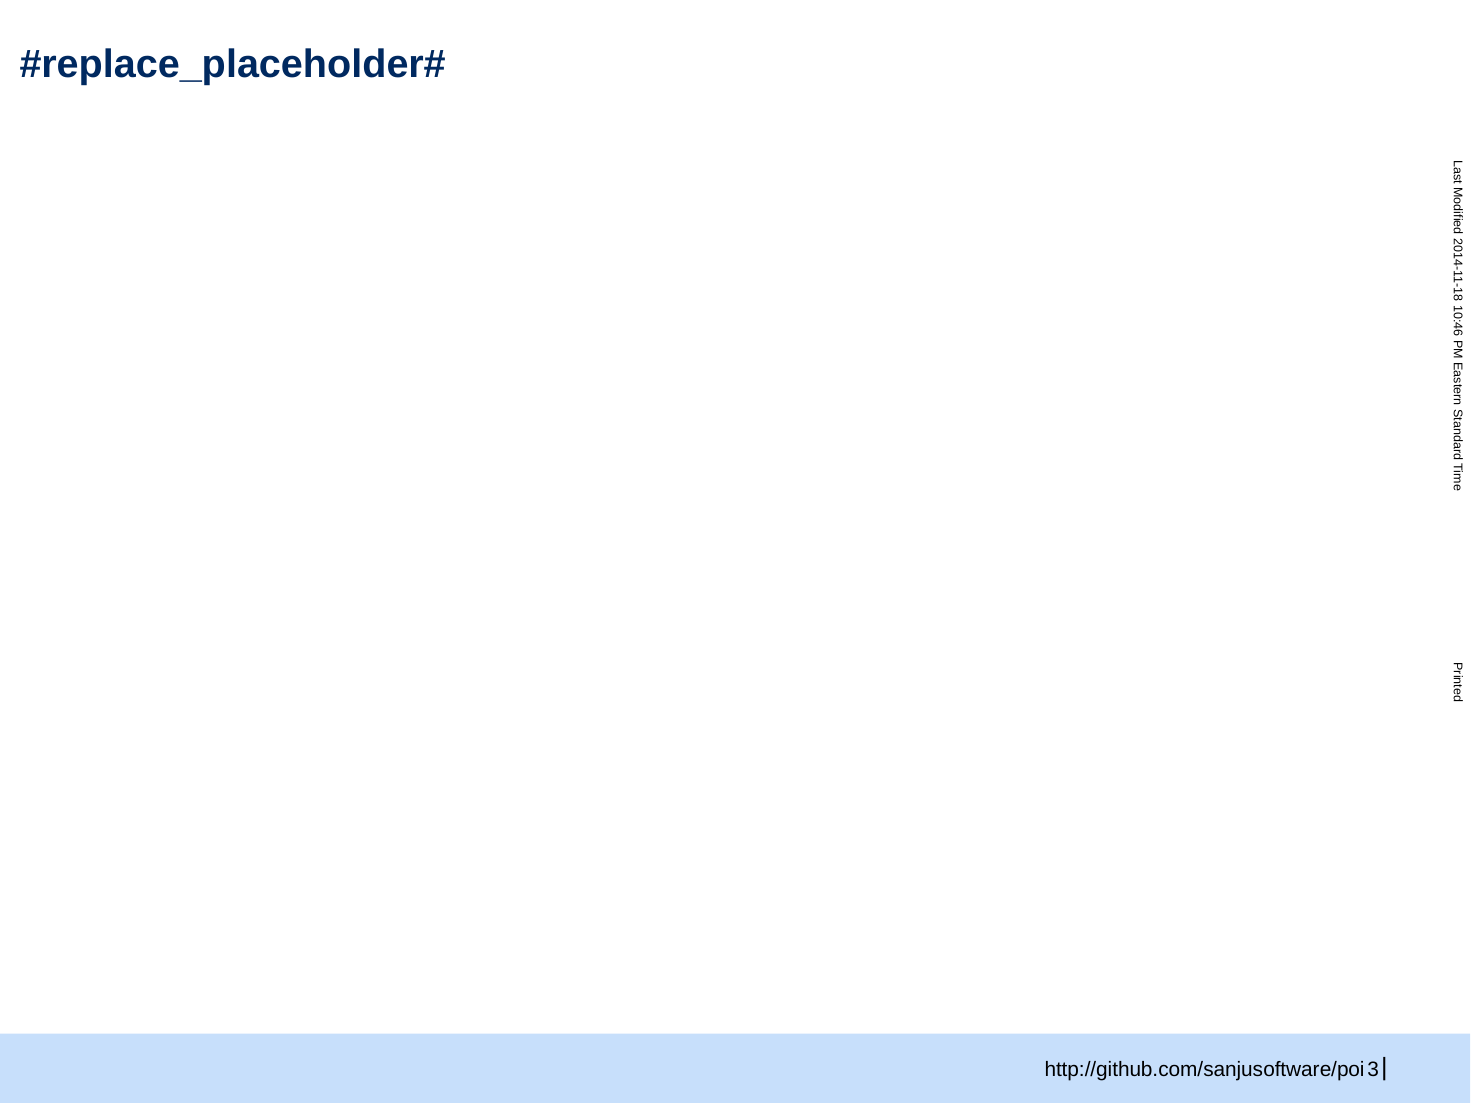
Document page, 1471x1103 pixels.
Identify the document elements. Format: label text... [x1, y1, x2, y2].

title #replace_placeholder# [19, 37, 1434, 86]
